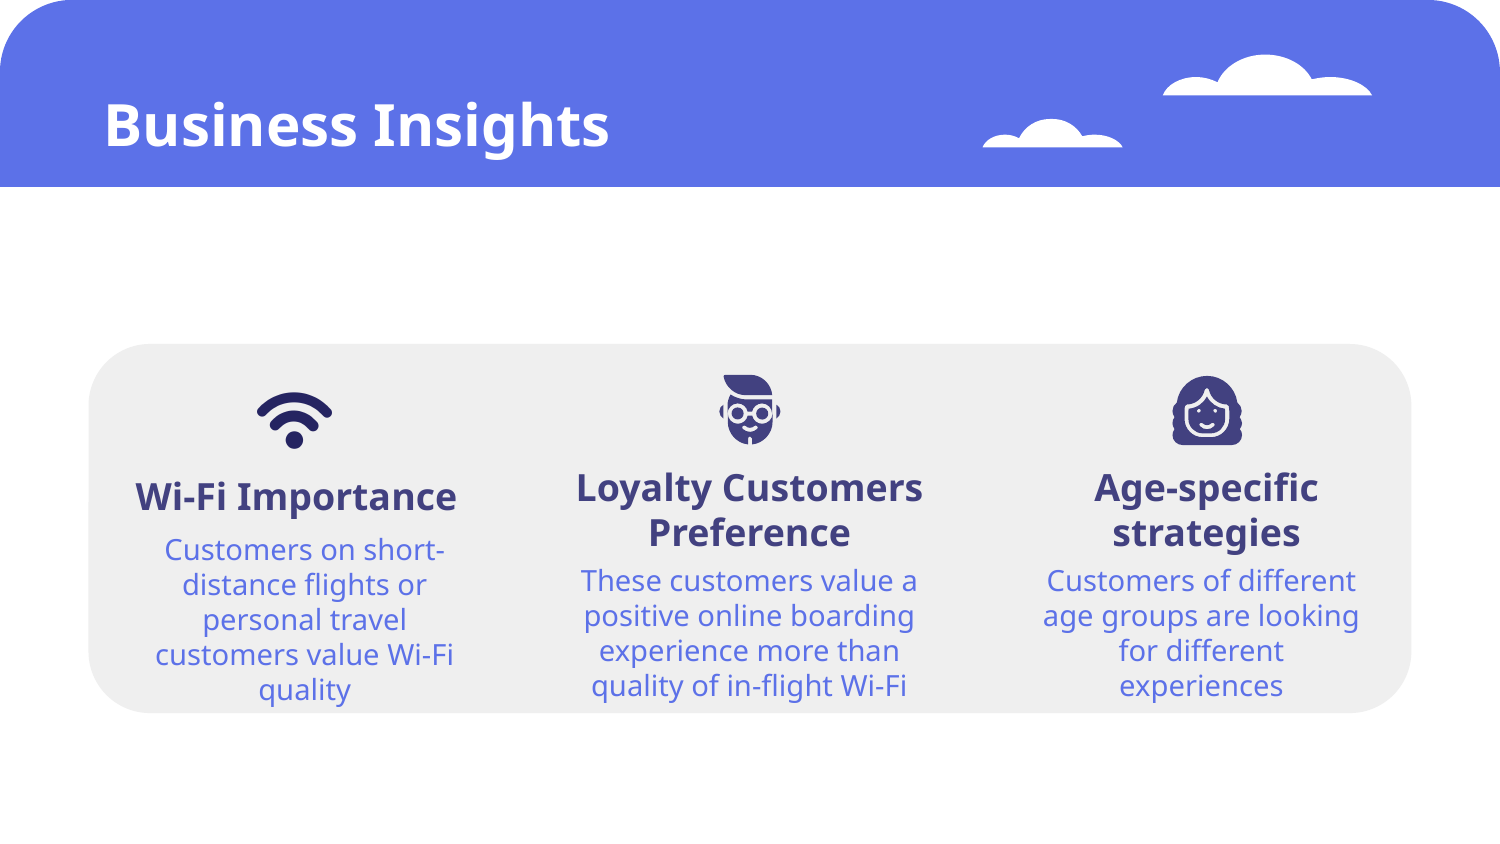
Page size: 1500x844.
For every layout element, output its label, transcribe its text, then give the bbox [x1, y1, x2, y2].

subtitle Loyalty Customers Preference [538, 448, 961, 508]
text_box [719, 374, 781, 445]
subtitle Wi-Fi Importance [107, 457, 486, 517]
subtitle Age-specific strategies [1026, 448, 1387, 508]
title Business Insights [88, 72, 748, 167]
subtitle These customers value a positive online boarding experience more than quality of in-flight Wi-Fi [552, 547, 947, 679]
picture [256, 383, 332, 458]
subtitle Customers on short-distance flights or personal travel customers value Wi-Fi quality [123, 516, 486, 647]
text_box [1172, 375, 1243, 446]
subtitle Customers of different age groups are looking for different experiences [1026, 547, 1377, 679]
